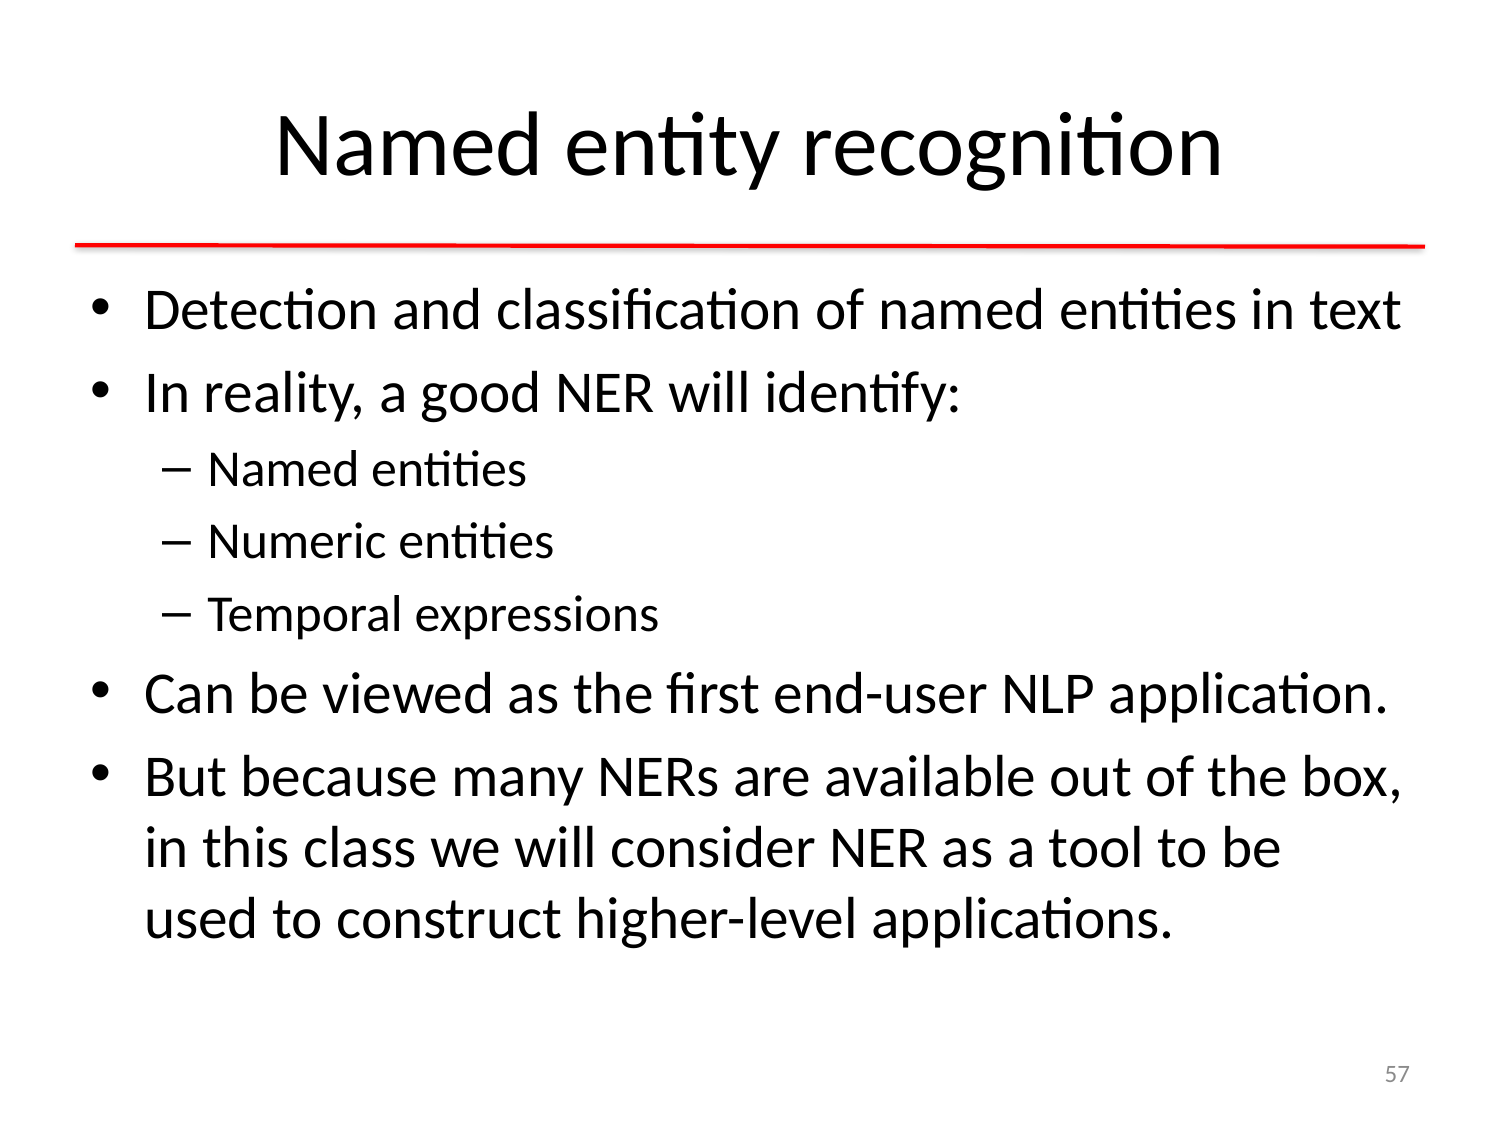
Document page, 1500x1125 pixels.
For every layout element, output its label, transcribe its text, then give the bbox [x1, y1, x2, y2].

list Detection and classification of named entities in text In reality, a good NER will identify: Named entities Numeric entities Temporal expressions Can be viewed as the first end-user NLP application. But because many NERs are available out of the box, in this class we will consider NER as a tool to be used to construct higher-level applications. [75, 262, 1425, 1005]
slide_number 57 [1074, 1042, 1425, 1103]
title Named entity recognition [75, 45, 1425, 233]
